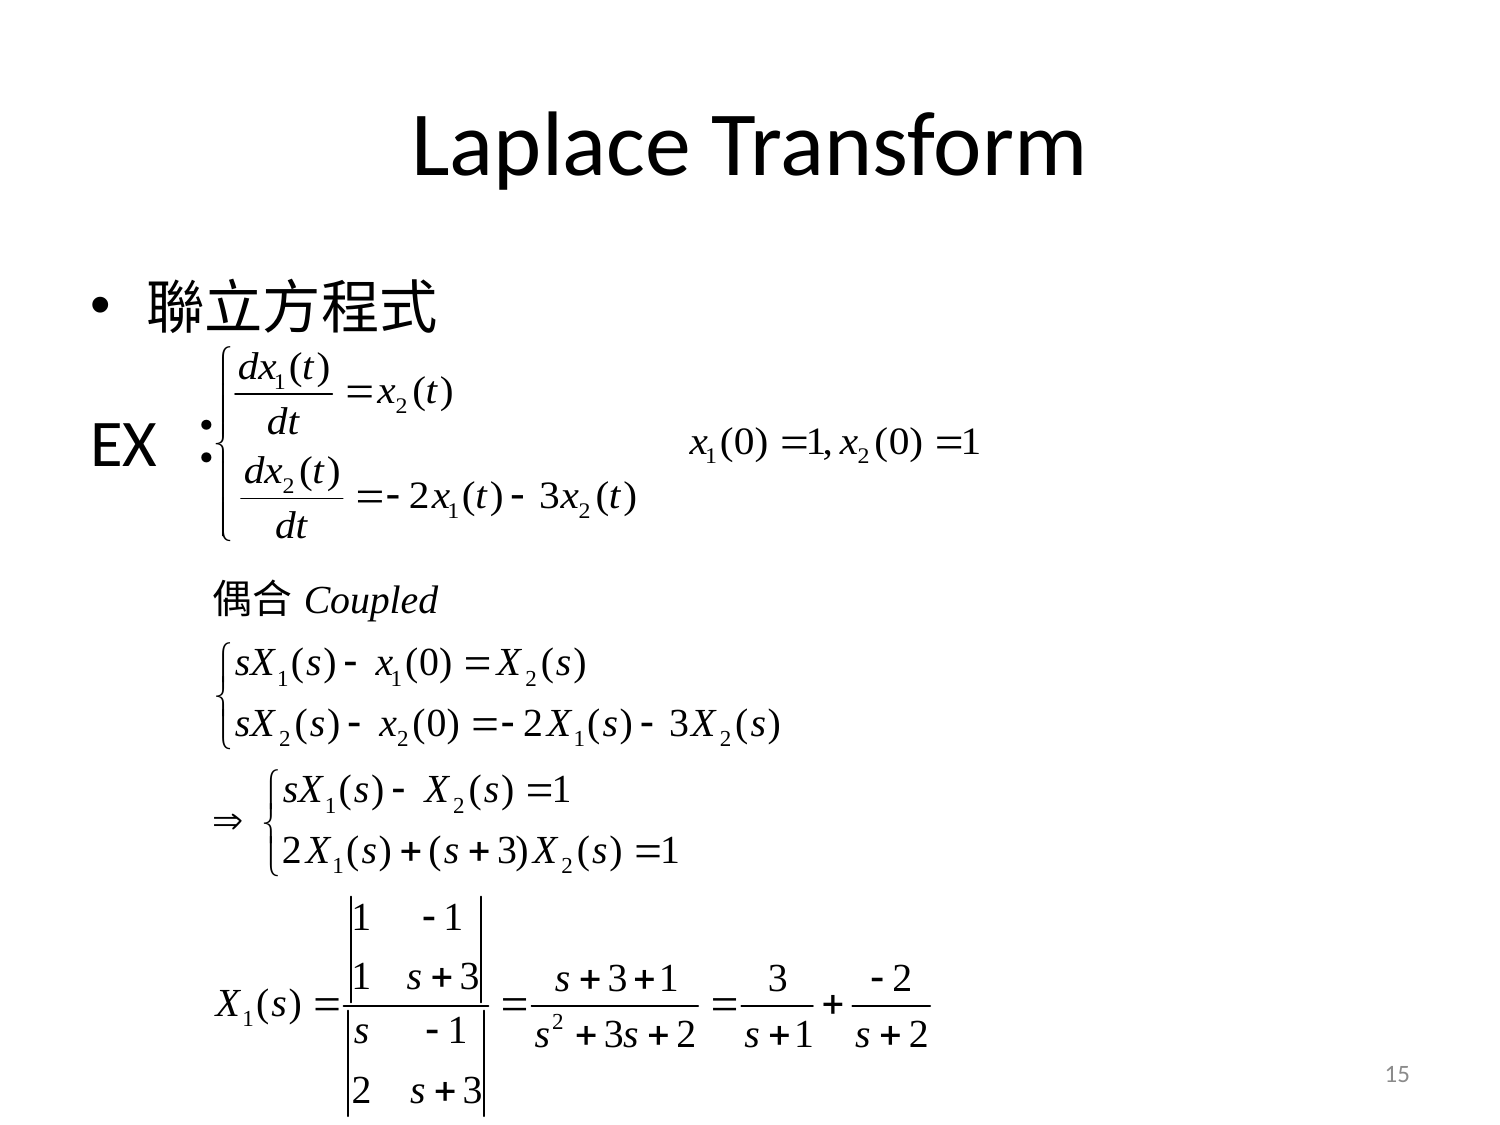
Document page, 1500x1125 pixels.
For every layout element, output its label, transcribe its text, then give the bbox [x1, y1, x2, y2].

list 聯立方程式 EX： [75, 262, 1425, 1005]
slide_number 15 [1074, 1042, 1425, 1103]
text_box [206, 337, 987, 551]
title Laplace Transform [75, 45, 1425, 233]
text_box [206, 574, 940, 1125]
